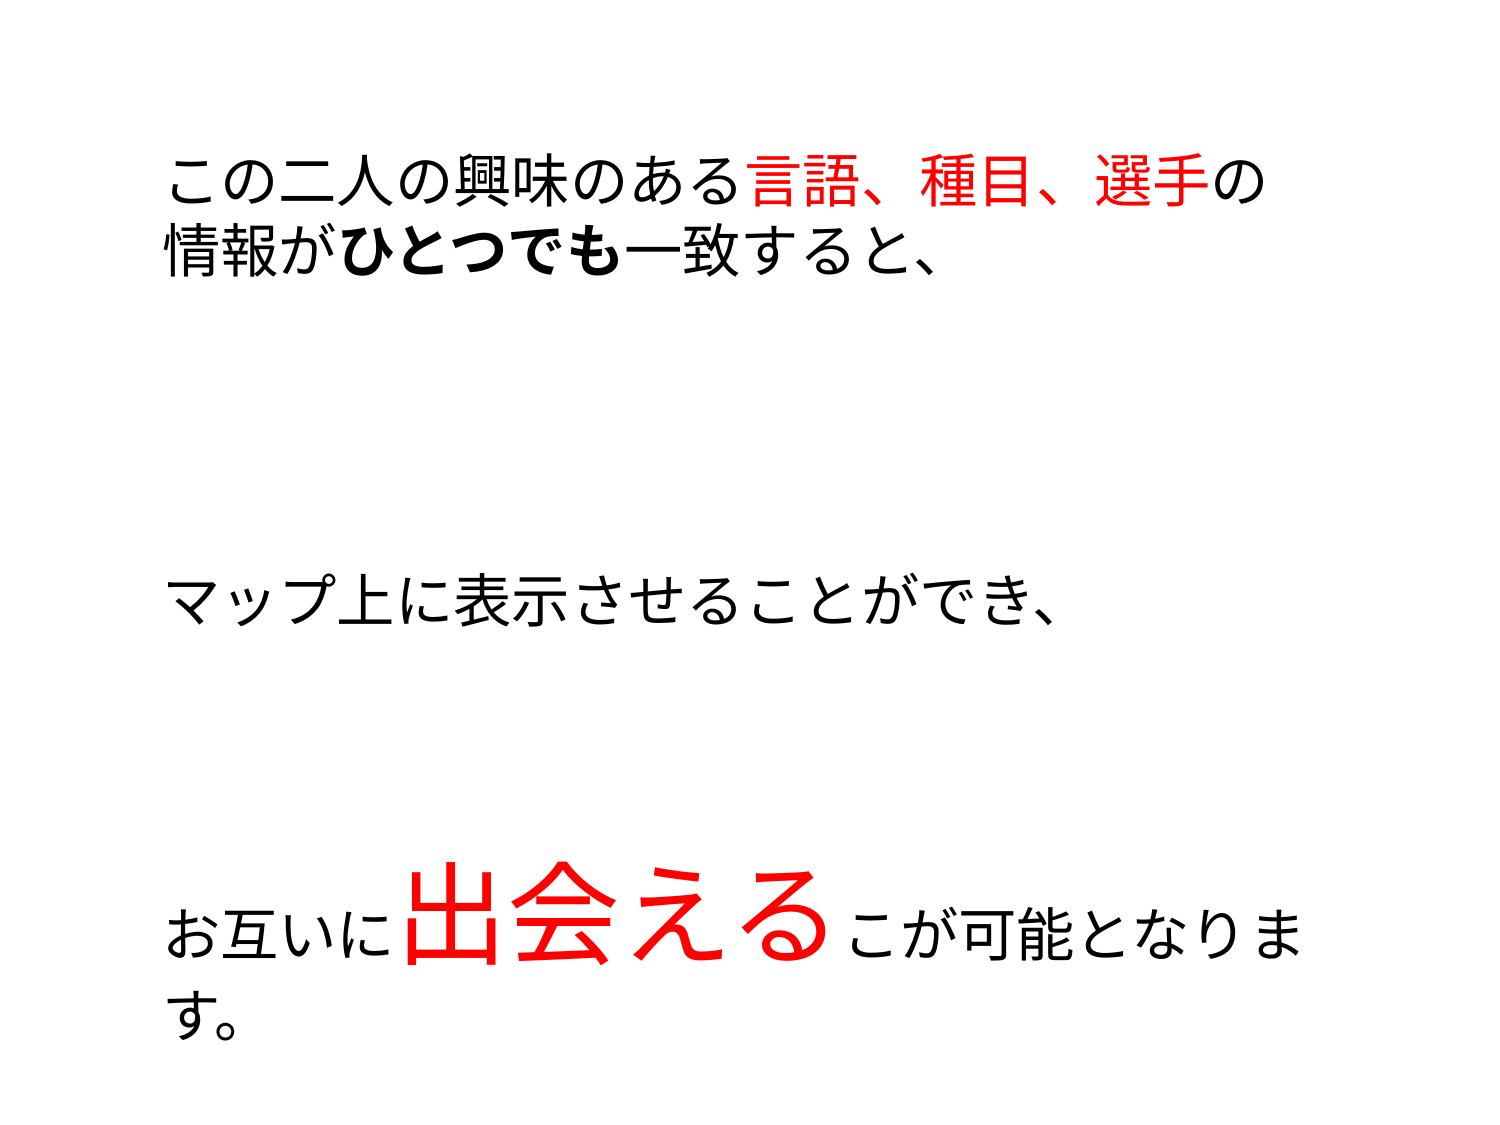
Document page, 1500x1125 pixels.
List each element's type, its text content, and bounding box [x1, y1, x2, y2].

text_box この二人の興味のある言語、種目、選手の情報がひとつでも一致すると、 マップ上に表示させることができ、 お互いに出会えるこが可能となります。 [147, 137, 1341, 1125]
